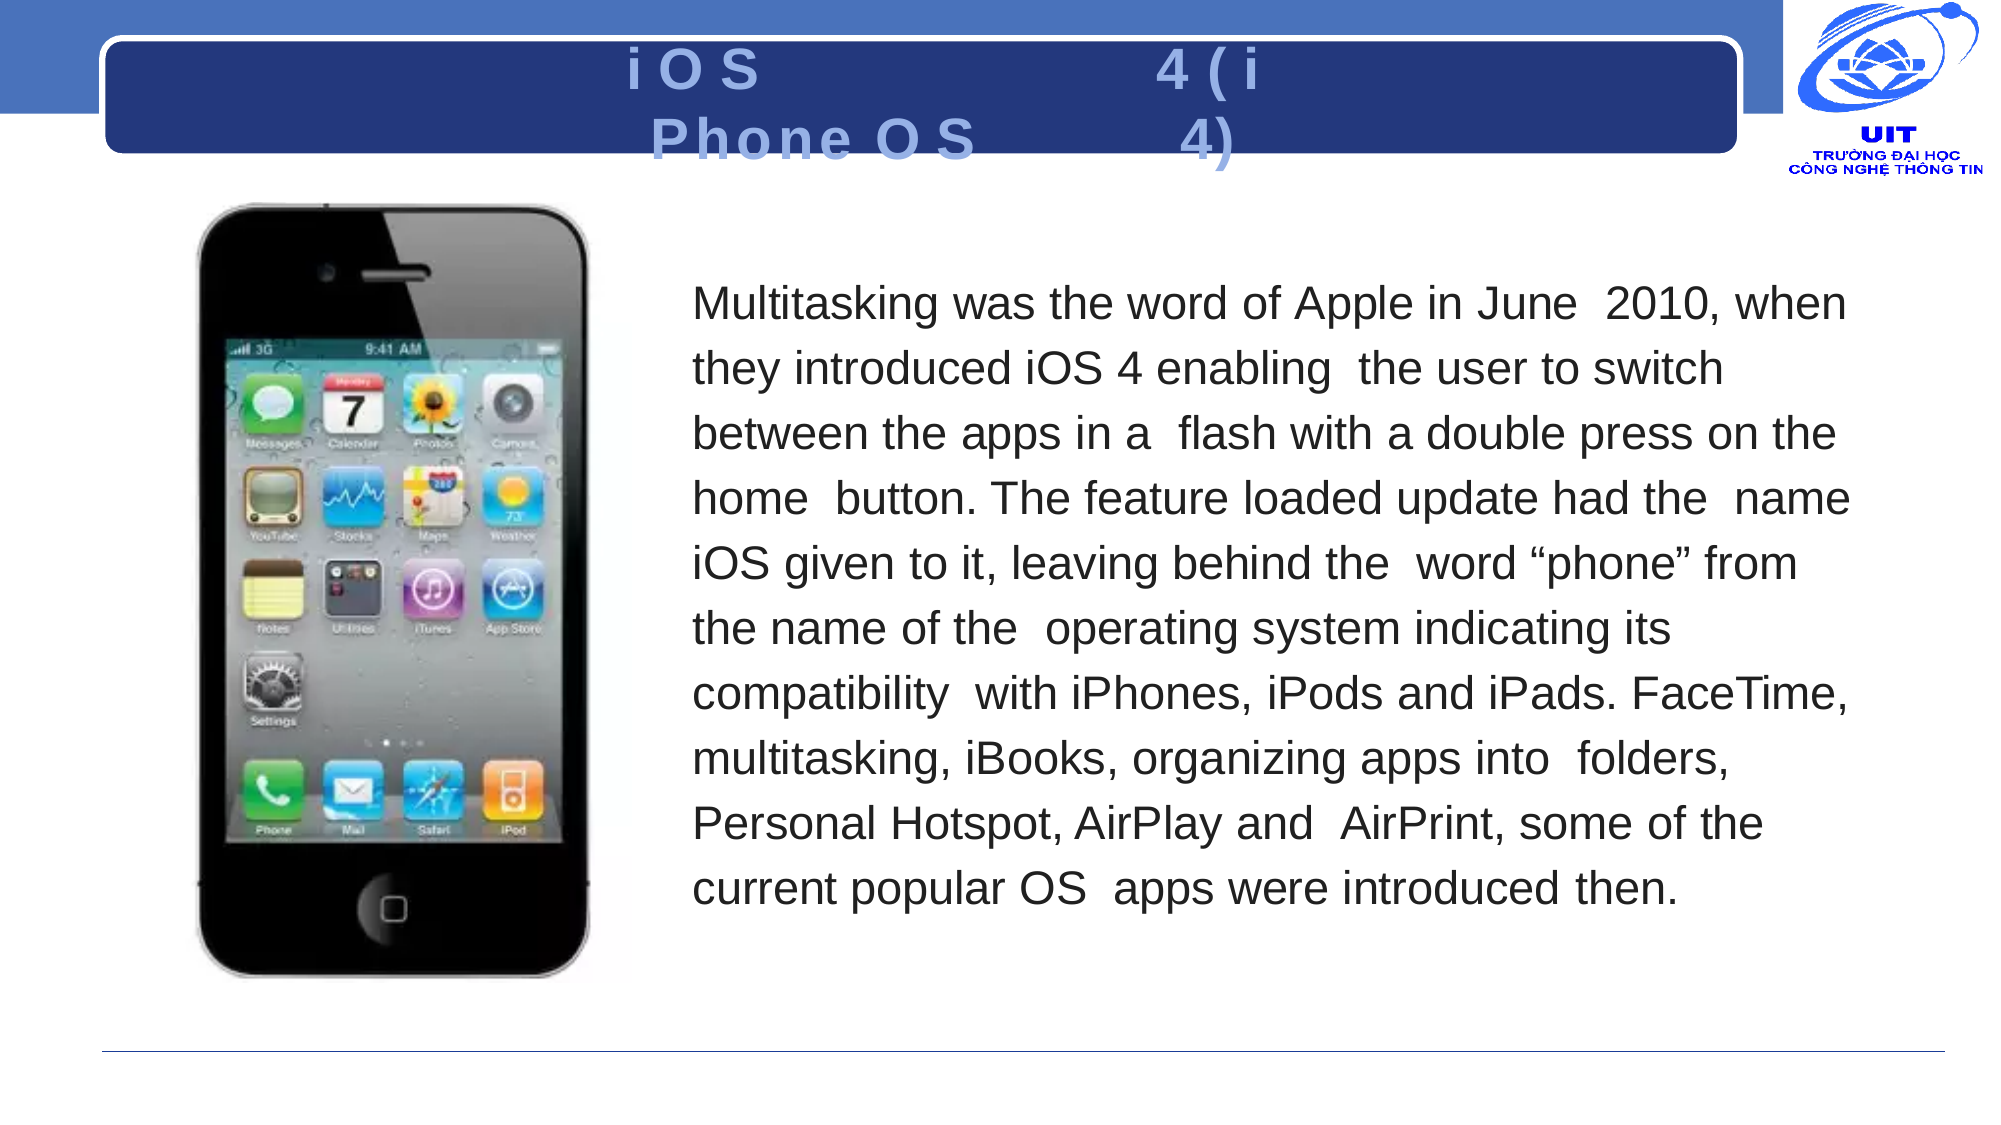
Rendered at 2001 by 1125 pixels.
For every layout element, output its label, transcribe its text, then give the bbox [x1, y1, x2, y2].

title i O S 4 ( i Phone O S 4) [586, 5, 1298, 195]
picture [184, 201, 632, 983]
text_box Multitasking was the word of Apple in June 2010, when they introduced iOS 4 enabling the user to switch between the apps in a flash with a double press on the home button. The feature loaded update had the name iOS given to it, leaving behind the word “phone” from the name of the operating system indicating its compatibility with iPhones, iPods and iPads. FaceTime, multitasking, iBooks, organizing apps into folders, Personal Hotspot, AirPlay and AirPrint, some of the current popular OS apps were introduced then. [691, 262, 1872, 914]
picture [1789, 2, 1983, 176]
